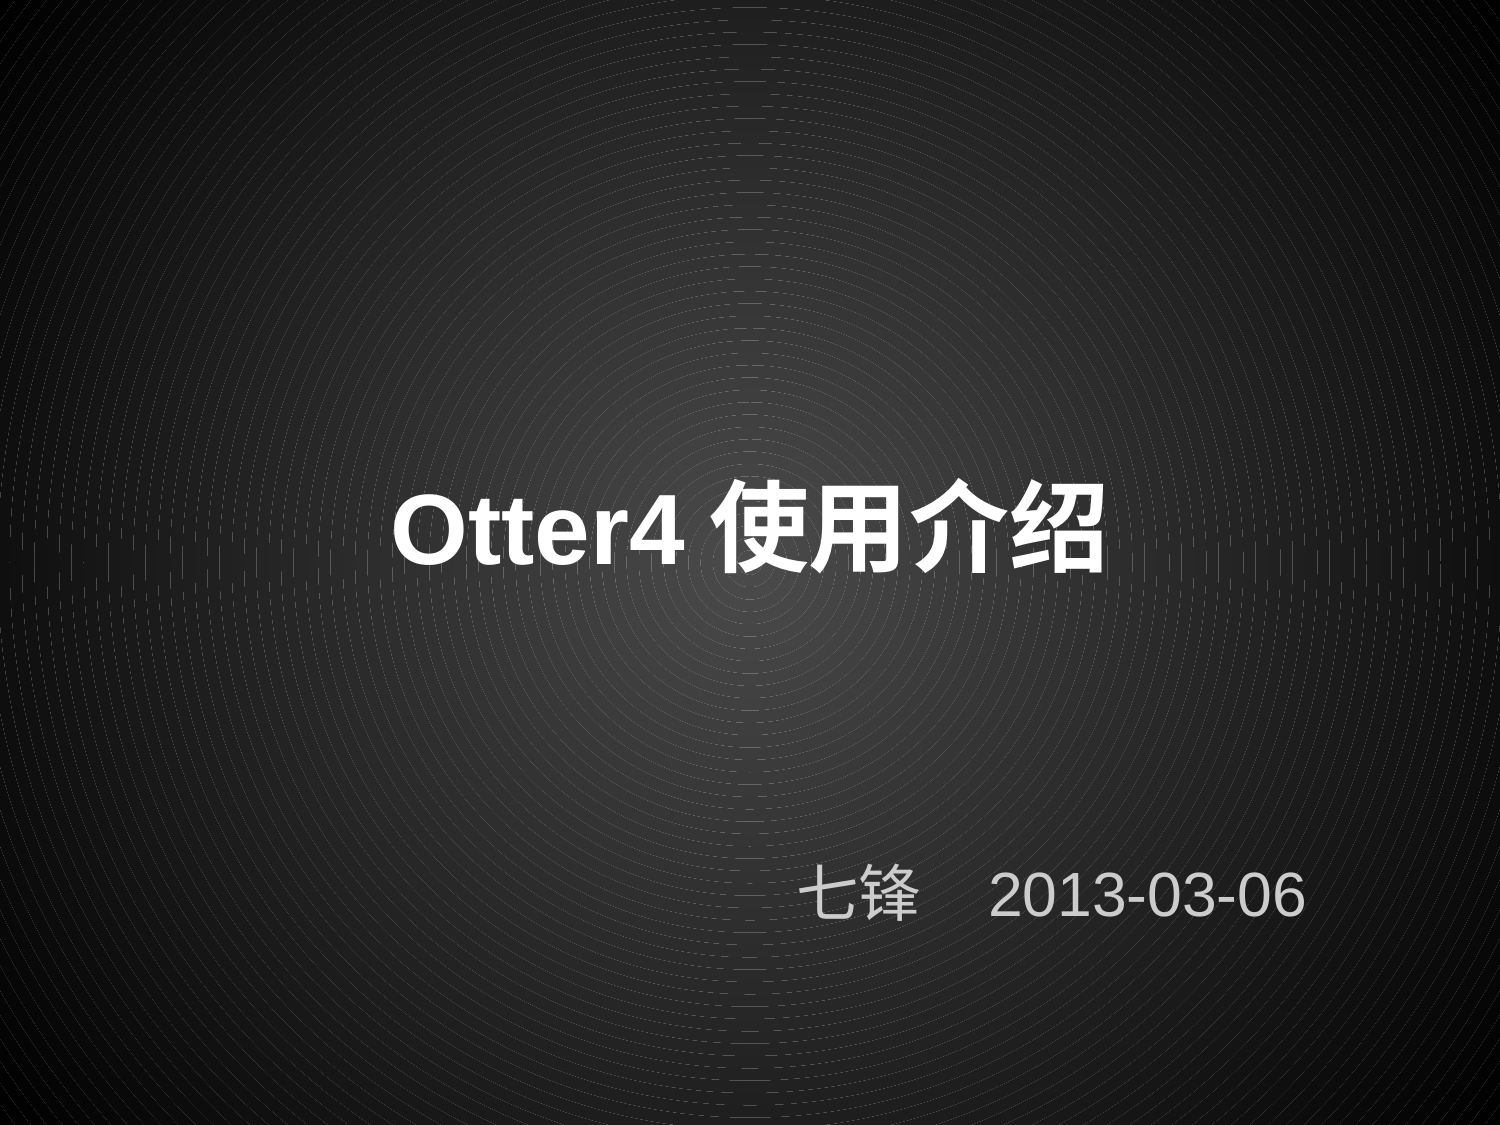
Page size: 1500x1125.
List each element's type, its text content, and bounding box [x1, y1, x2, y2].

title Otter4使用介绍 [112, 346, 1388, 600]
subtitle 七锋 2013-03-06 [680, 839, 1424, 1011]
